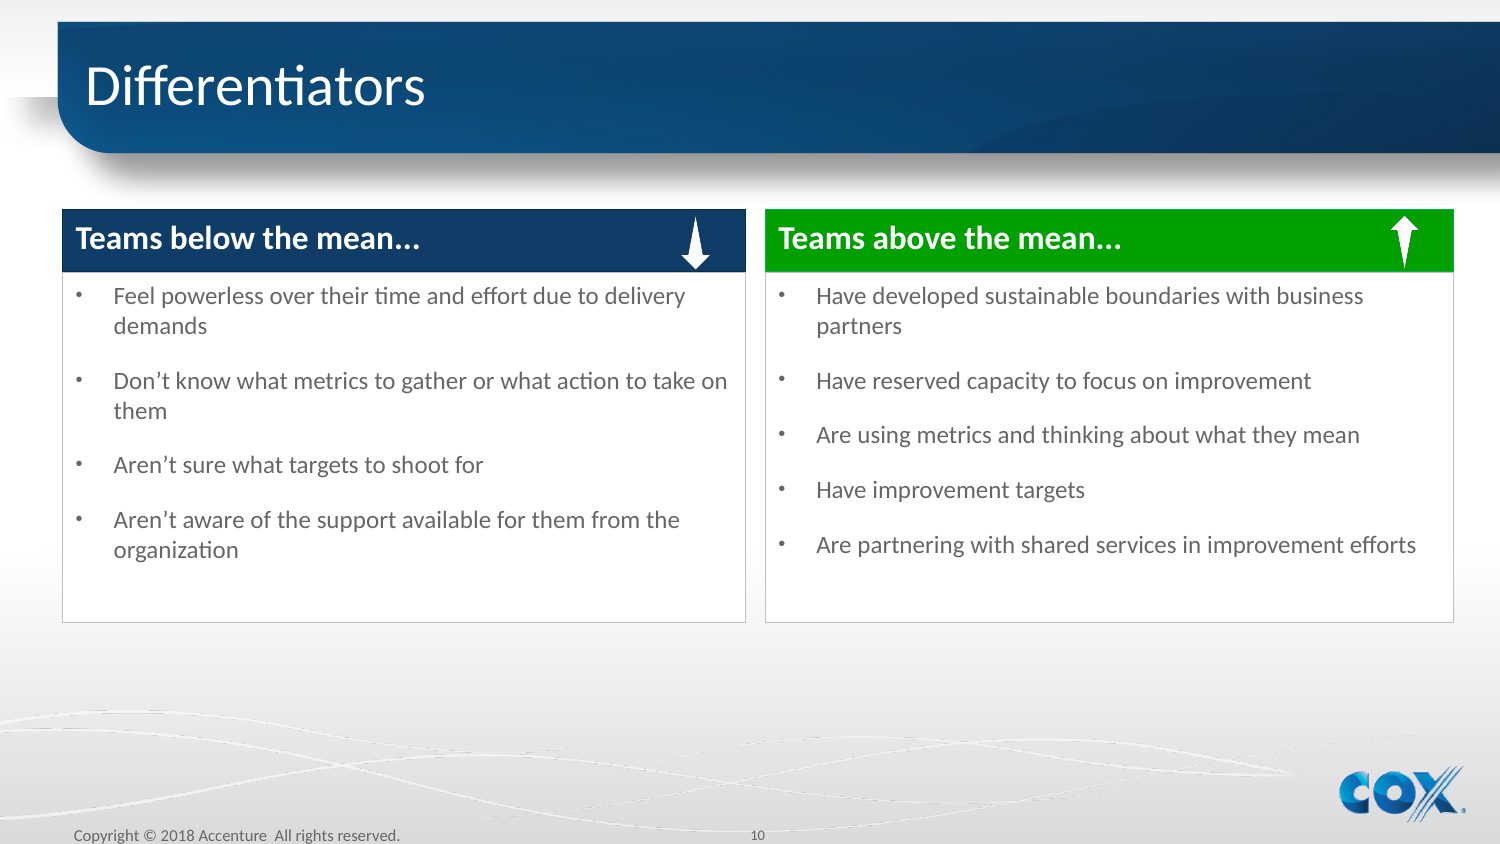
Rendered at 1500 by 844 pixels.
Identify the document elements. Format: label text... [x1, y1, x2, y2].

title Differentiators [78, 24, 1471, 154]
text_box Teams above the mean... [765, 209, 1454, 272]
text_box Feel powerless over their time and effort due to delivery demands Don’t know what metrics to gather or what action to take on them Aren’t sure what targets to shoot for Aren’t aware of the support available for them from the organization [62, 272, 746, 623]
text_box Teams below the mean... [62, 209, 746, 272]
picture [1374, 213, 1434, 273]
picture [0, 700, 1500, 844]
picture [666, 213, 726, 270]
footer Copyright © 2018 Accenture All rights reserved. [0, 819, 475, 844]
slide_number 10 [582, 820, 933, 844]
picture [57, 21, 1500, 154]
text_box Have developed sustainable boundaries with business partners Have reserved capacity to focus on improvement Are using metrics and thinking about what they mean Have improvement targets Are partnering with shared services in improvement efforts [765, 272, 1454, 622]
